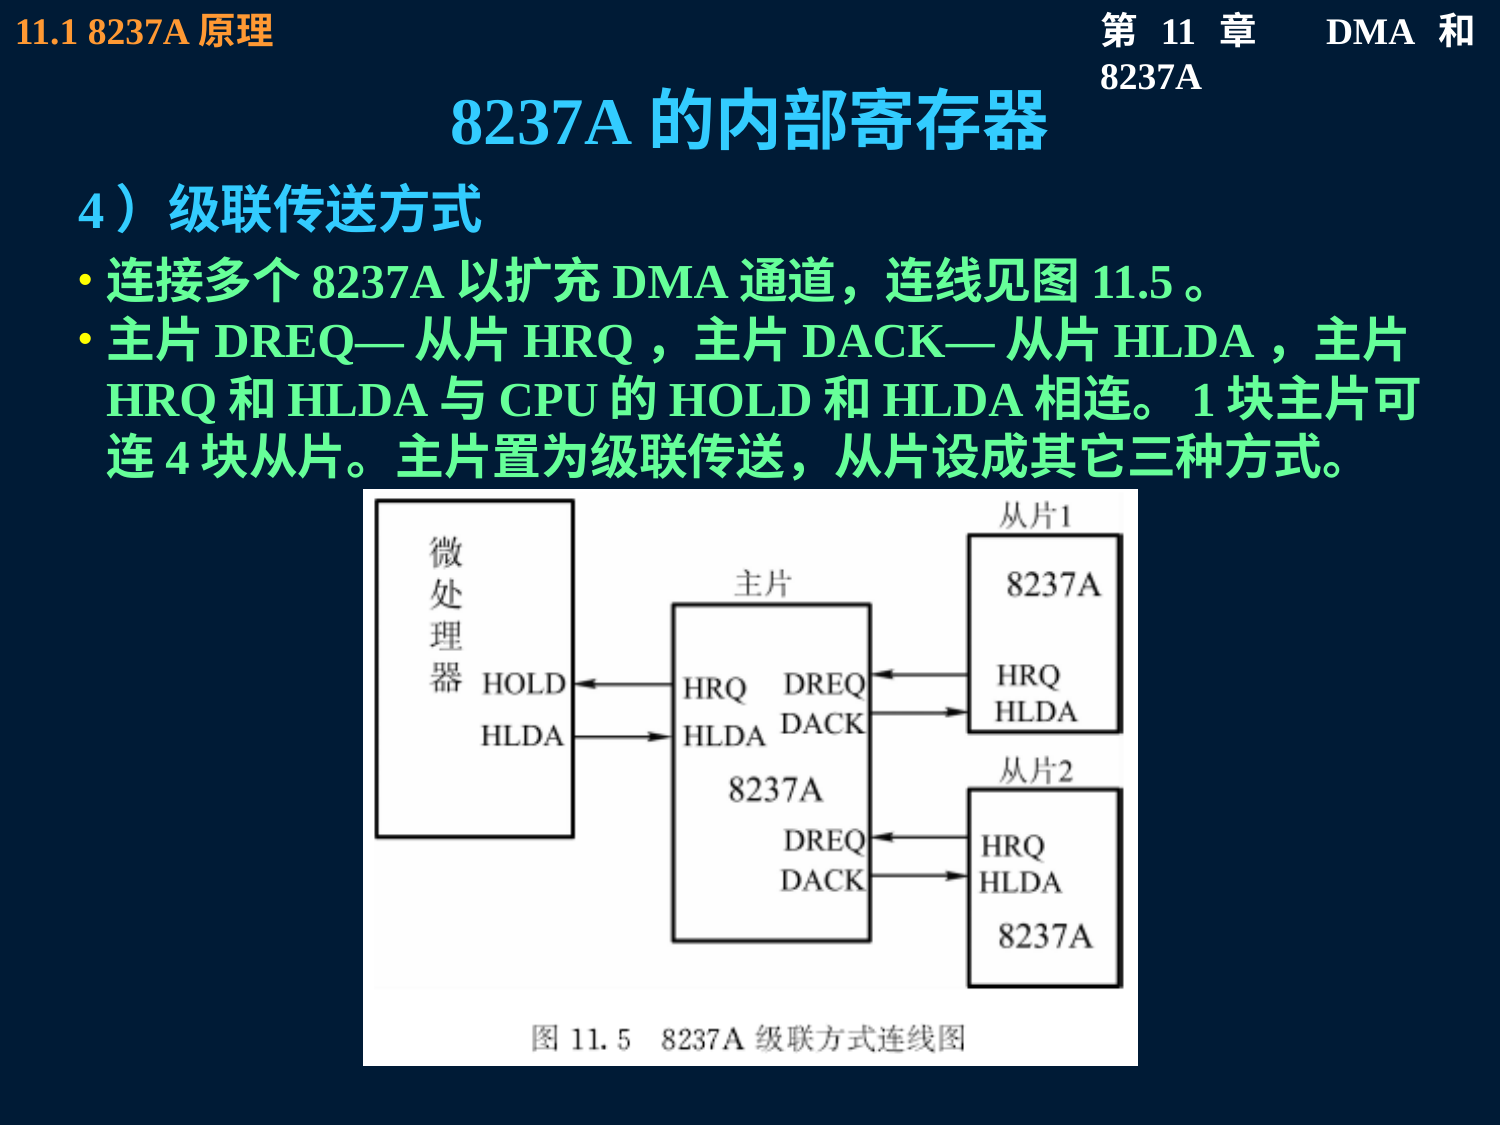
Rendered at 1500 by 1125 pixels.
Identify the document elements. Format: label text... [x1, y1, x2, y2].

list 4）级联传送方式 连接多个8237A以扩充DMA通道，连线见图11.5。 主片DREQ—从片HRQ，主片DACK—从片HLDA，主片HRQ和HLDA与CPU的HOLD和HLDA相连。1块主片可连4块从片。主片置为级联传送，从片设成其它三种方式。 [63, 168, 1437, 497]
picture [363, 489, 1138, 1066]
title 8237A的内部寄存器 [75, 45, 1425, 168]
